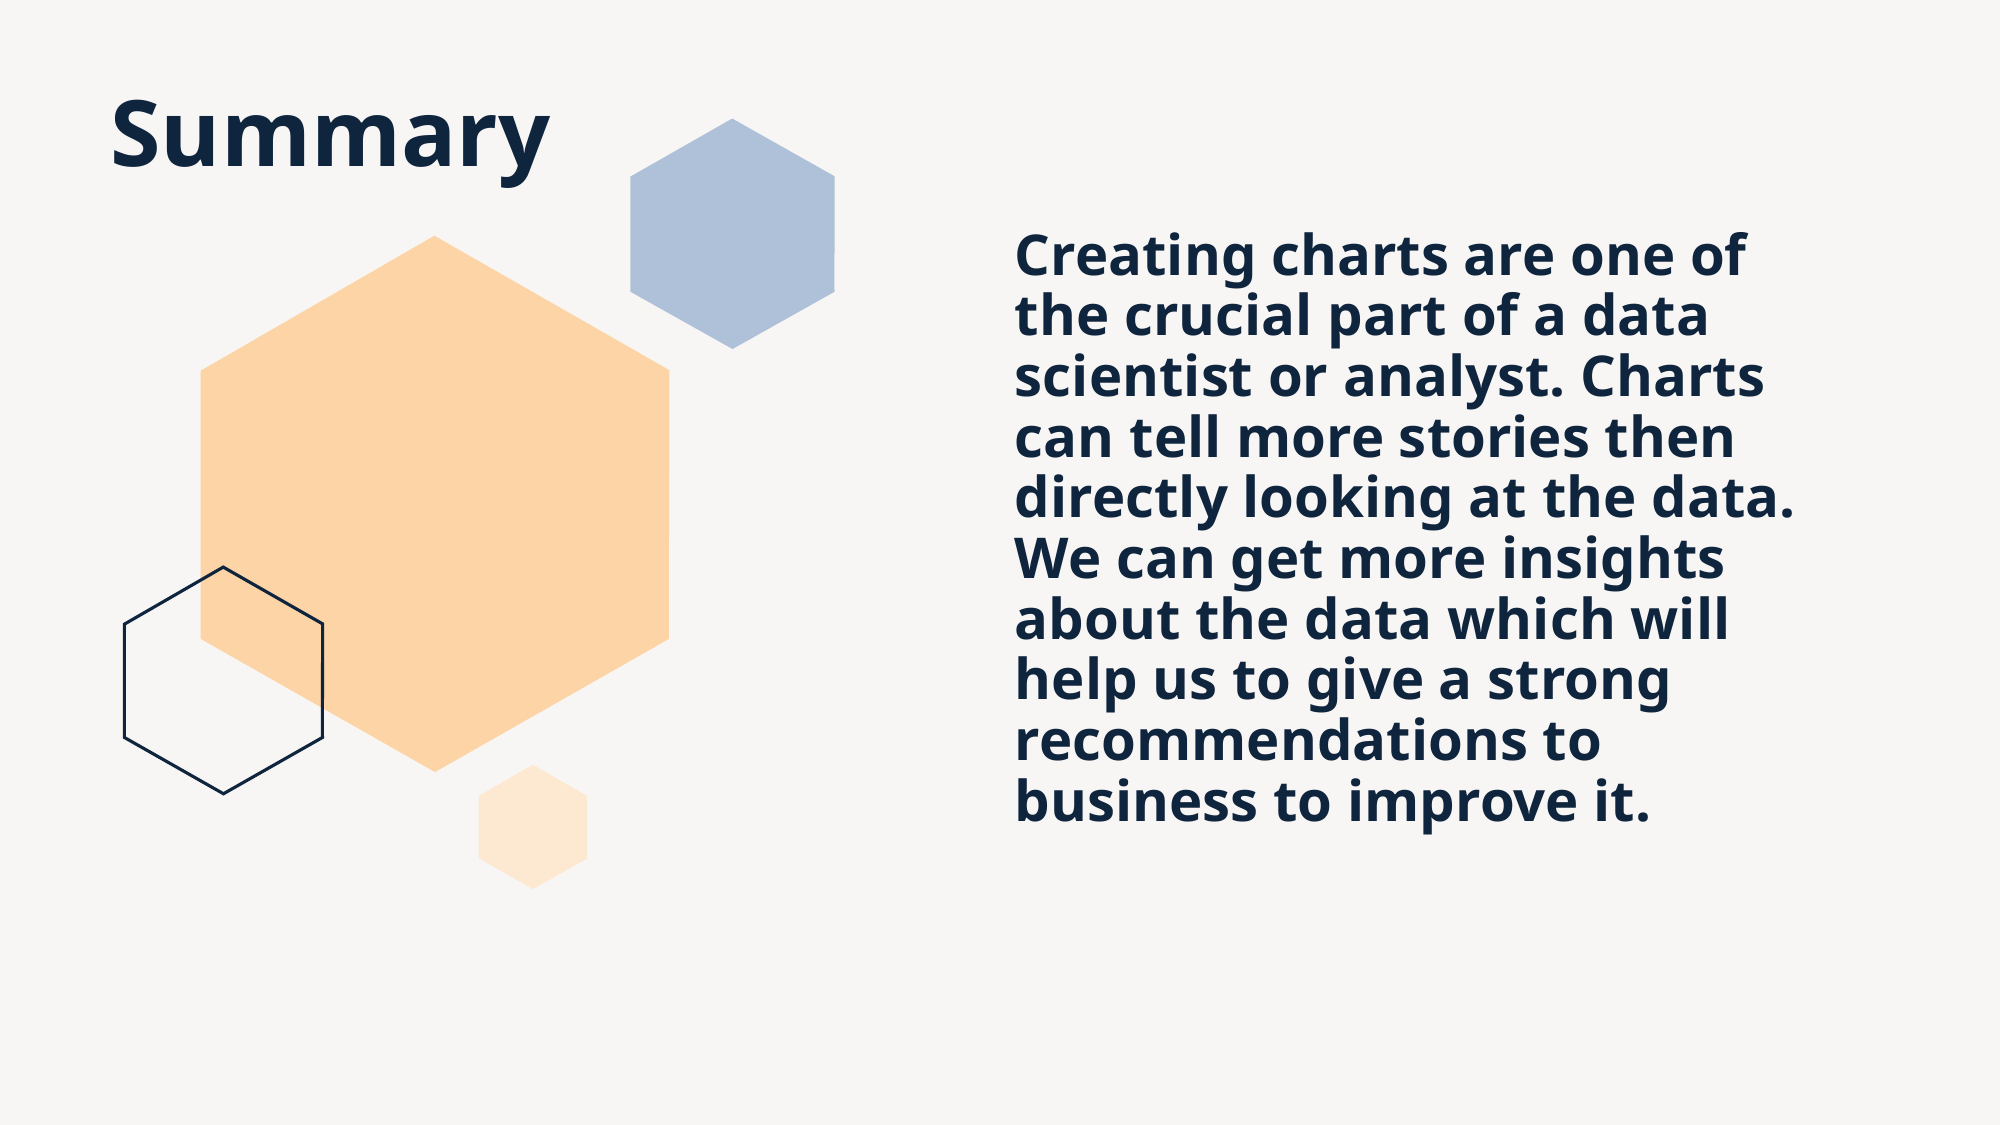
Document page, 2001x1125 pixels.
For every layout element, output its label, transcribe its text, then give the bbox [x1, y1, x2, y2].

title Creating charts are one of the crucial part of a data scientist or analyst. Charts can tell more stories then directly looking at the data. We can get more insights about the data which will help us to give a strong recommendations to business to improve it. [999, 283, 1837, 842]
text_box Summary [95, 45, 1882, 194]
